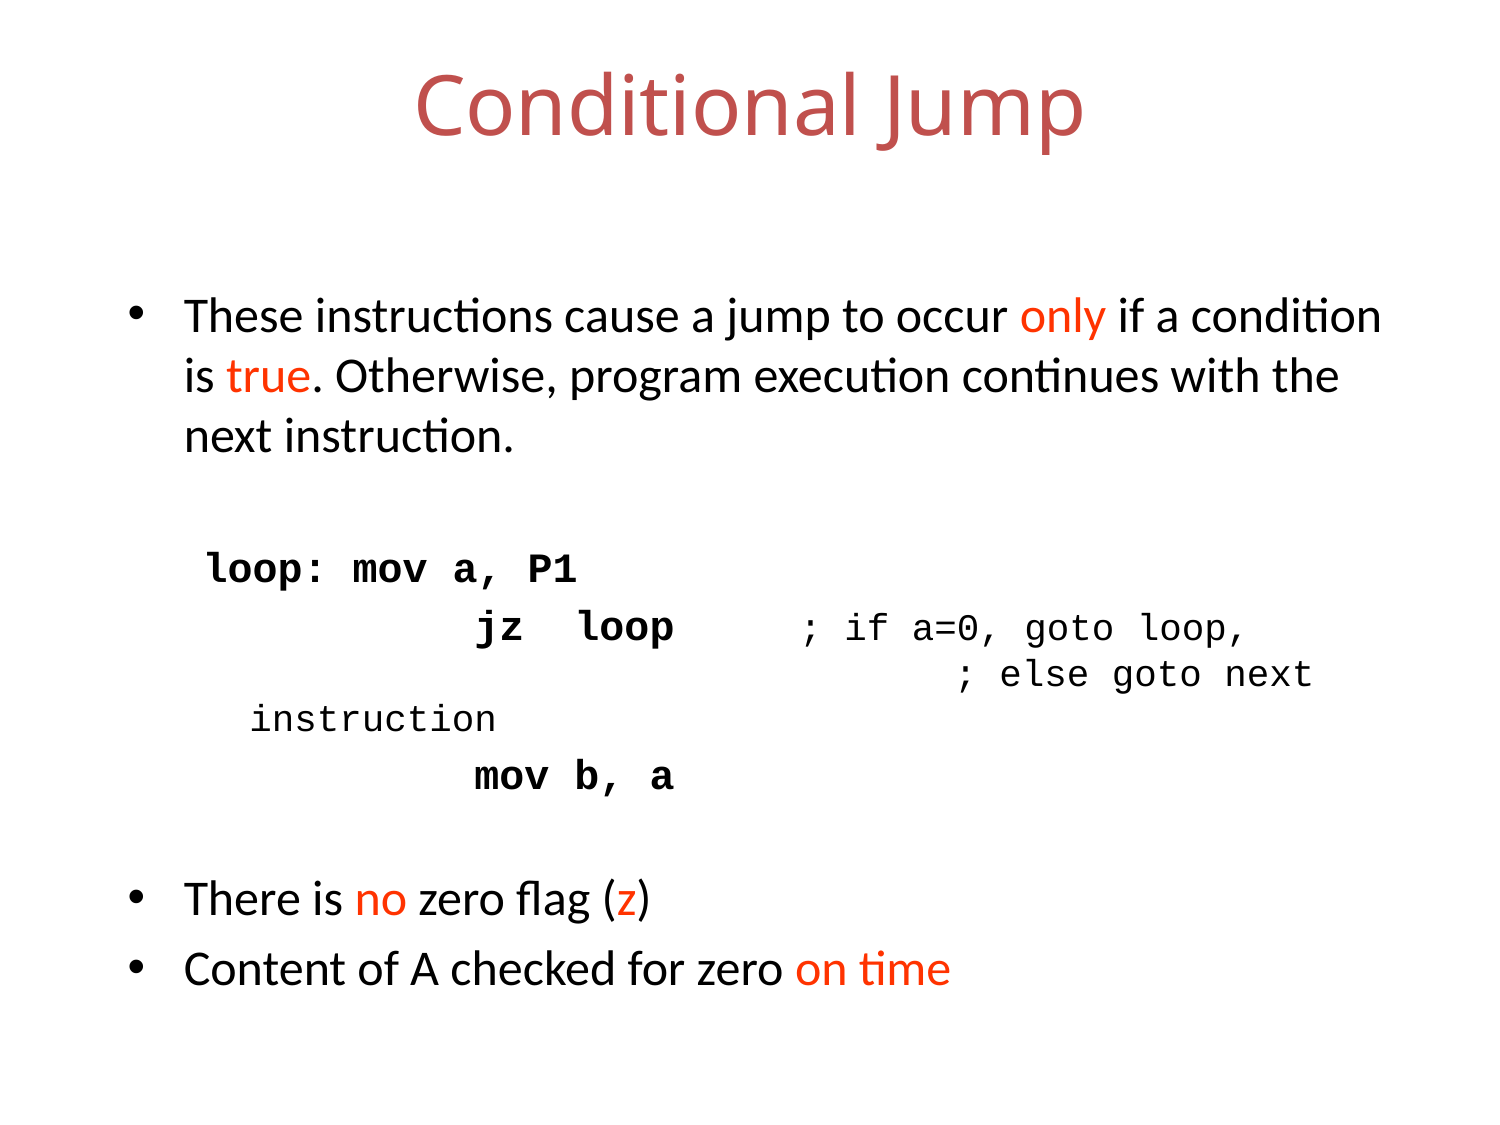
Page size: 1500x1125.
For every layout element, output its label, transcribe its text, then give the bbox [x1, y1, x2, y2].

list These instructions cause a jump to occur only if a condition is true. Otherwise, program execution continues with the next instruction. loop: mov a, P1 jz loop ; if a=0, goto loop, ; else goto next instruction mov b, a There is no zero flag (z) Content of A checked for zero on time [112, 275, 1438, 1000]
title Conditional Jump [75, 45, 1425, 233]
